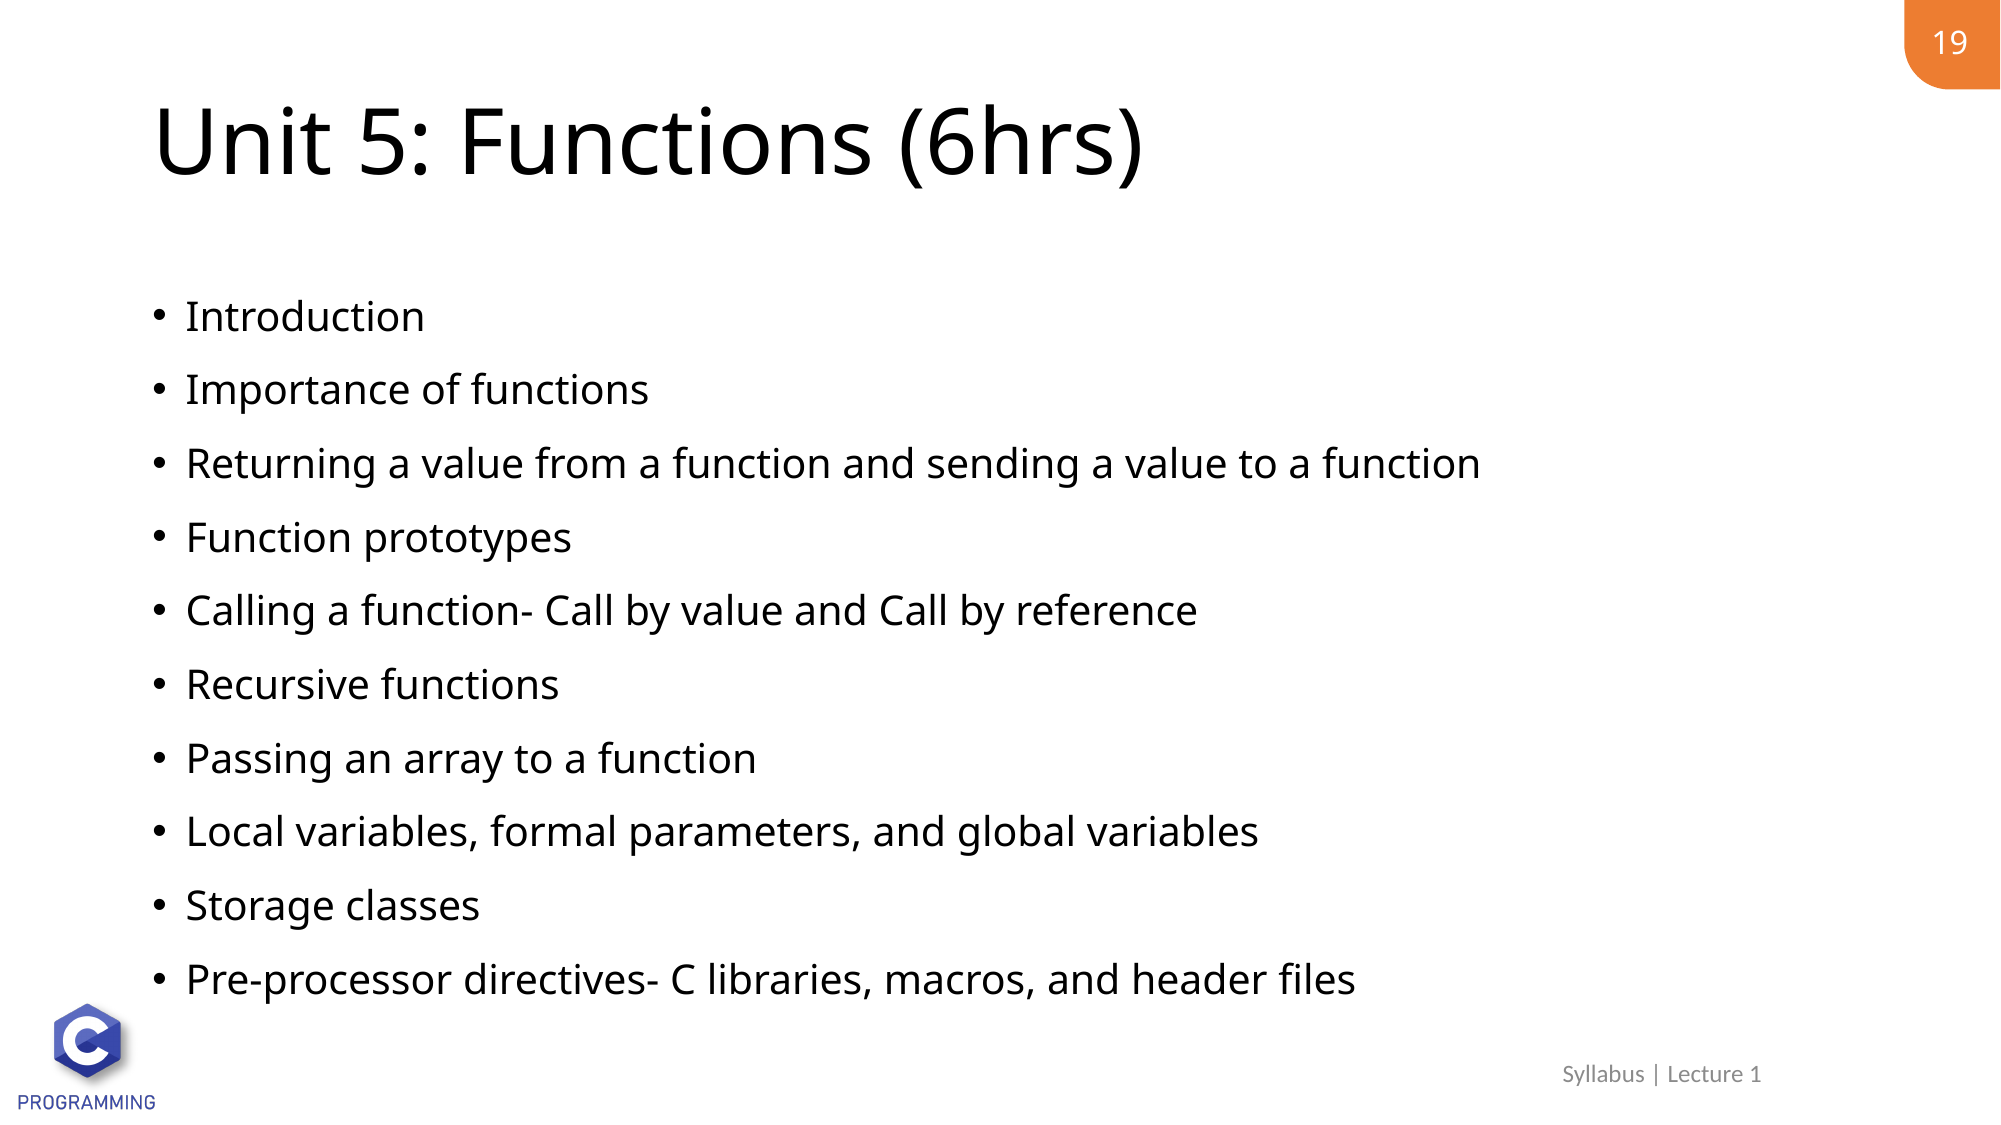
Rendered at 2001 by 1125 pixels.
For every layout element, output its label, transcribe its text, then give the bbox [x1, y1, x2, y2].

title Unit 5: Functions (6hrs) [137, 59, 1863, 231]
slide_number 19 [1887, 14, 1984, 75]
list Introduction Importance of functions Returning a value from a function and sending a value to a function Function prototypes Calling a function- Call by value and Call by reference Recursive functions Passing an array to a function Local variables, formal parameters, and global variables Storage classes Pre-processor directives- C libraries, macros, and header files [137, 254, 1863, 1014]
picture [0, 993, 168, 1125]
footer Syllabus | Lecture 1 [1325, 1042, 2000, 1103]
